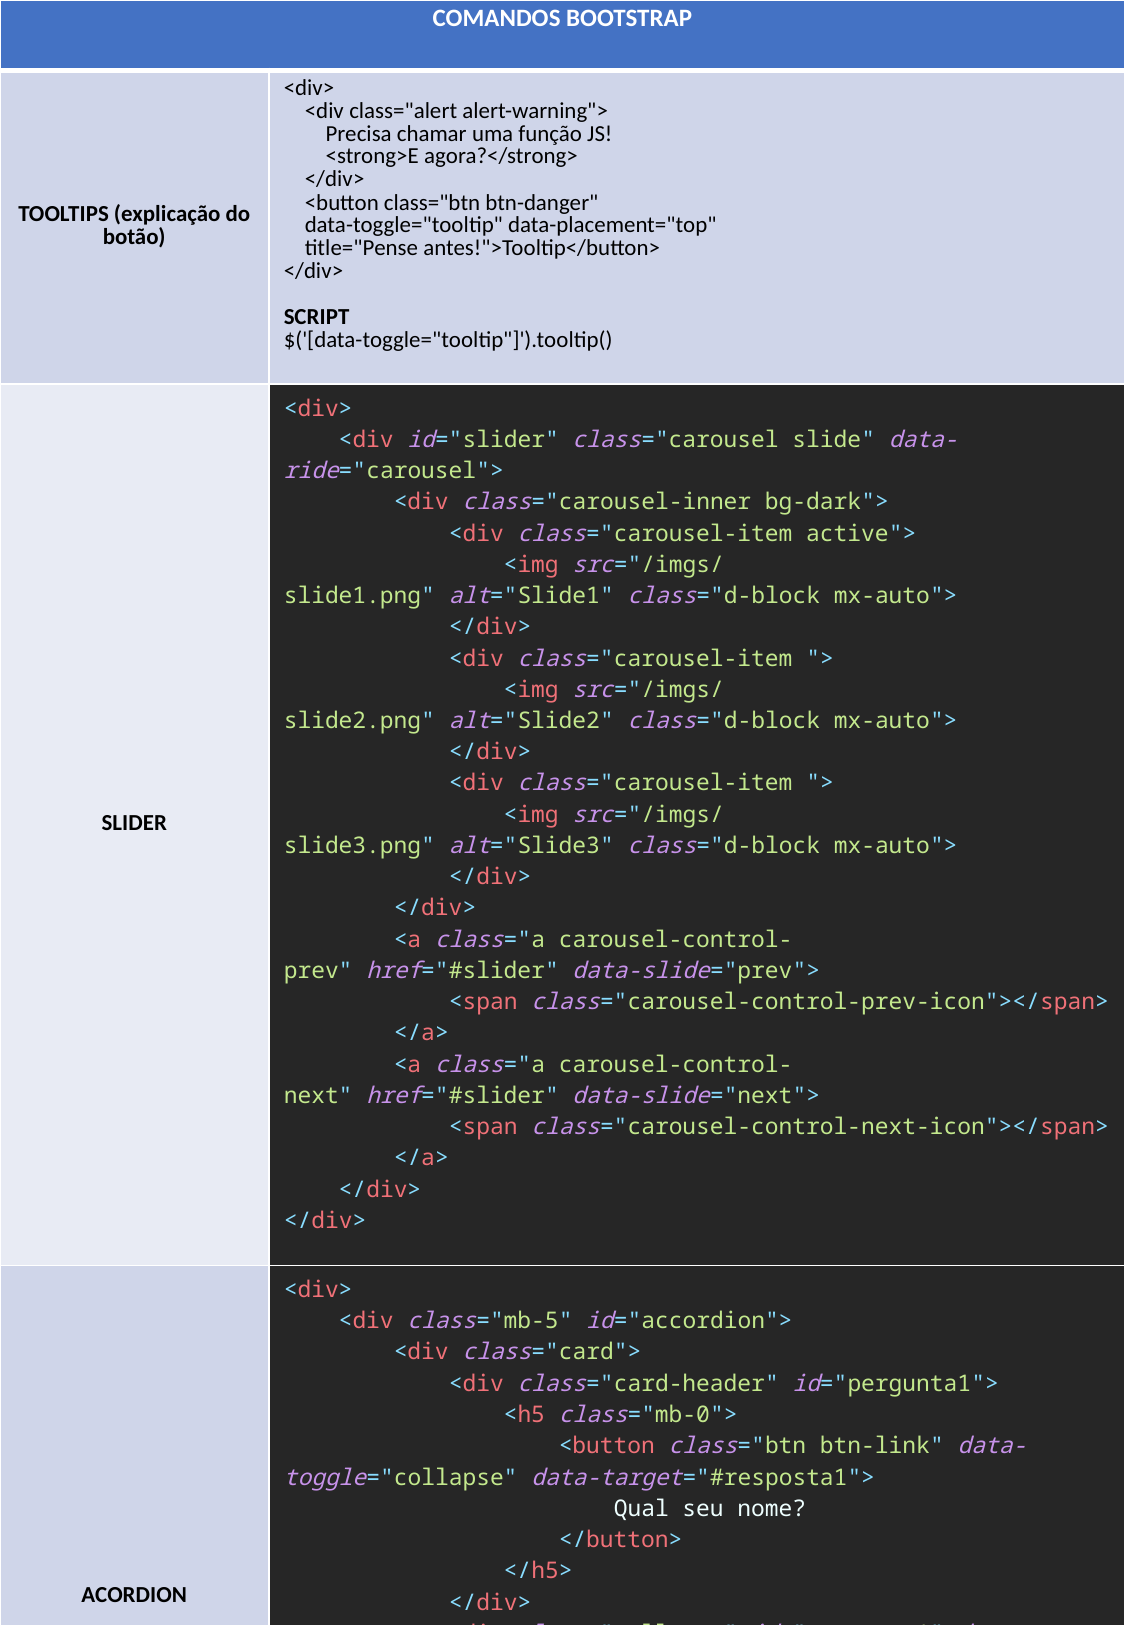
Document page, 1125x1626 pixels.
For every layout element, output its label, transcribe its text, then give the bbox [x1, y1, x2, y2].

table_cell <div> <div id="slider" class="carousel slide" data-ride="carousel"> <div class="carousel-inner bg-dark"> <div class="carousel-item active"> <img src="/imgs/slide1.png" alt="Slide1" class="d-block mx-auto"> </div> <div class="carousel-item "> <img src="/imgs/slide2.png" alt="Slide2" class="d-block mx-auto"> </div> <div class="carousel-item "> <img src="/imgs/slide3.png" alt="Slide3" class="d-block mx-auto"> </div> </div> <a class="a carousel-control-prev" href="#slider" data-slide="prev"> <span class="carousel-control-prev-icon"></span> </a> <a class="a carousel-control-next" href="#slider" data-slide="next"> <span class="carousel-control-next-icon"></span> </a> </div> </div> [270, 385, 1124, 1265]
table_cell <div> <div class="alert alert-warning"> Precisa chamar uma função JS! <strong>E agora?</strong> </div> <button class="btn btn-danger" data-toggle="tooltip" data-placement="top" title="Pense antes!">Tooltip</button> </div> SCRIPT $('[data-toggle="tooltip"]').tooltip() [270, 73, 1124, 383]
table_cell TOOLTIPS (explicação do botão) [1, 73, 268, 383]
table_cell SLIDER [1, 385, 268, 1265]
table_header COMANDOS BOOTSTRAP [1, 1, 1124, 68]
table_cell <div> <div class="mb-5" id="accordion"> <div class="card"> <div class="card-header" id="pergunta1"> <h5 class="mb-0"> <button class="btn btn-link" data-toggle="collapse" data-target="#resposta1"> Qual seu nome? </button> </h5> </div> <div class="collapse" id="resposta1" data-parent="#accordion"> <div class="card-body"> Wescley </div> </div> </div> </div> </div> [270, 1266, 1124, 1625]
table_cell ACORDION [1, 1266, 268, 1625]
